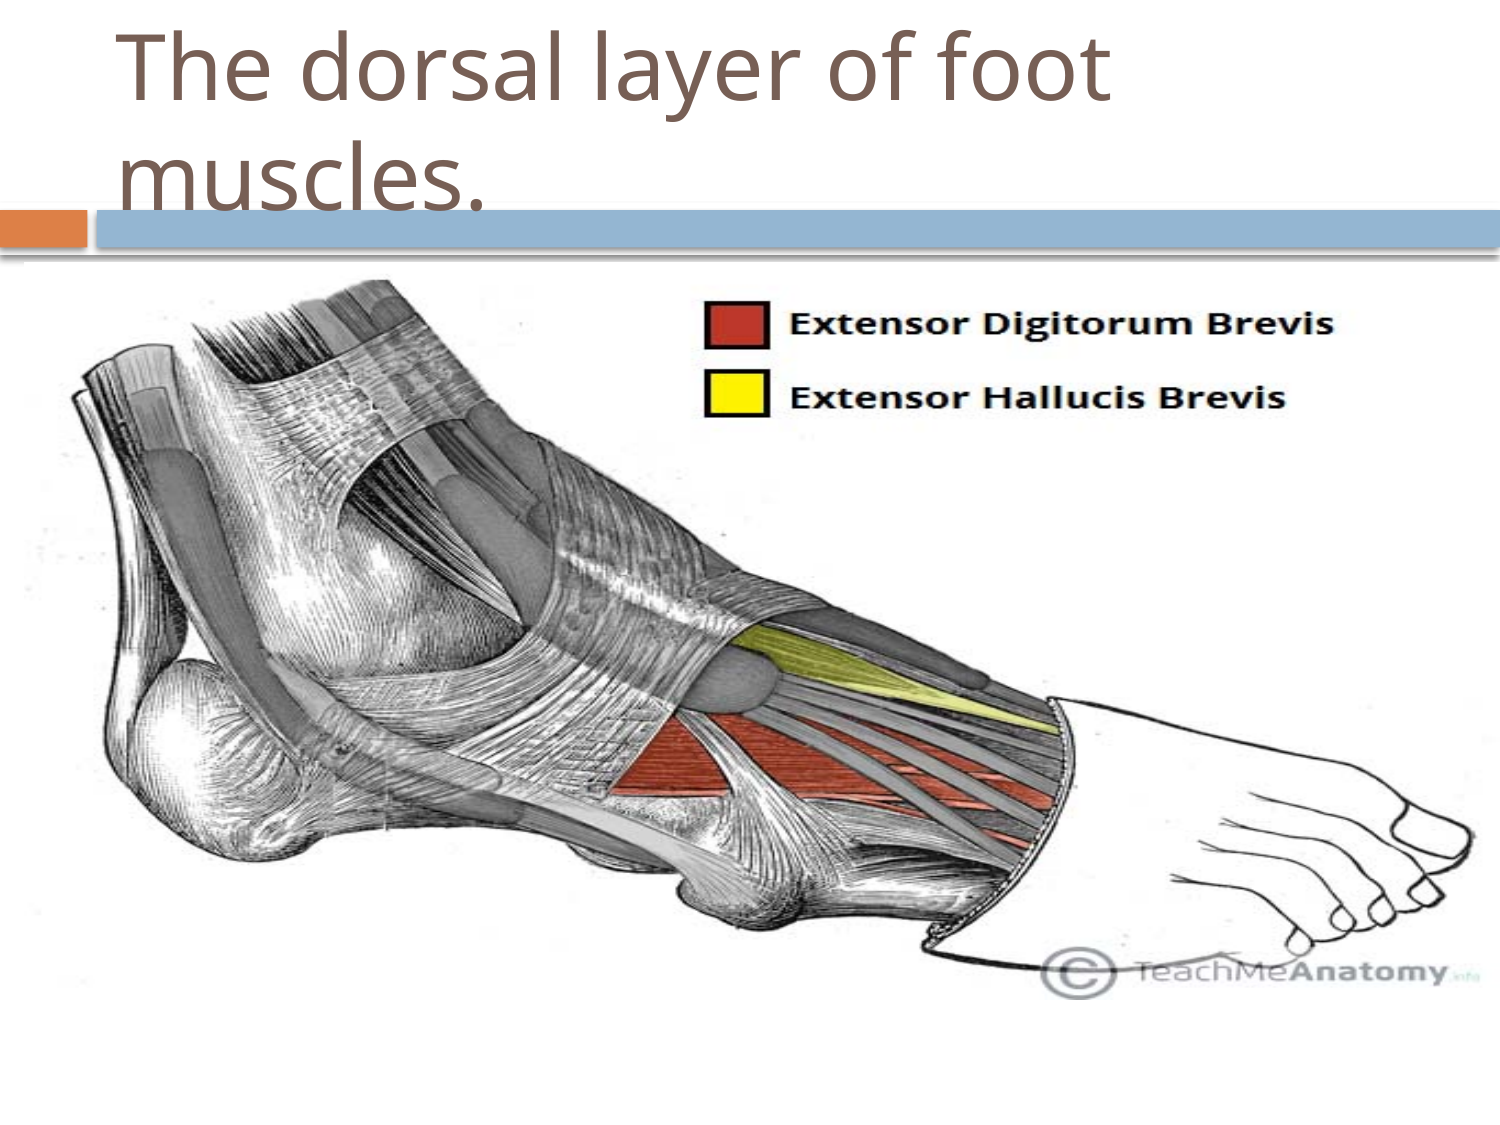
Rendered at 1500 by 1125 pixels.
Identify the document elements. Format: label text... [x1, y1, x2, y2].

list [24, 262, 1500, 1001]
title The dorsal layer of foot muscles. [100, 37, 1438, 200]
